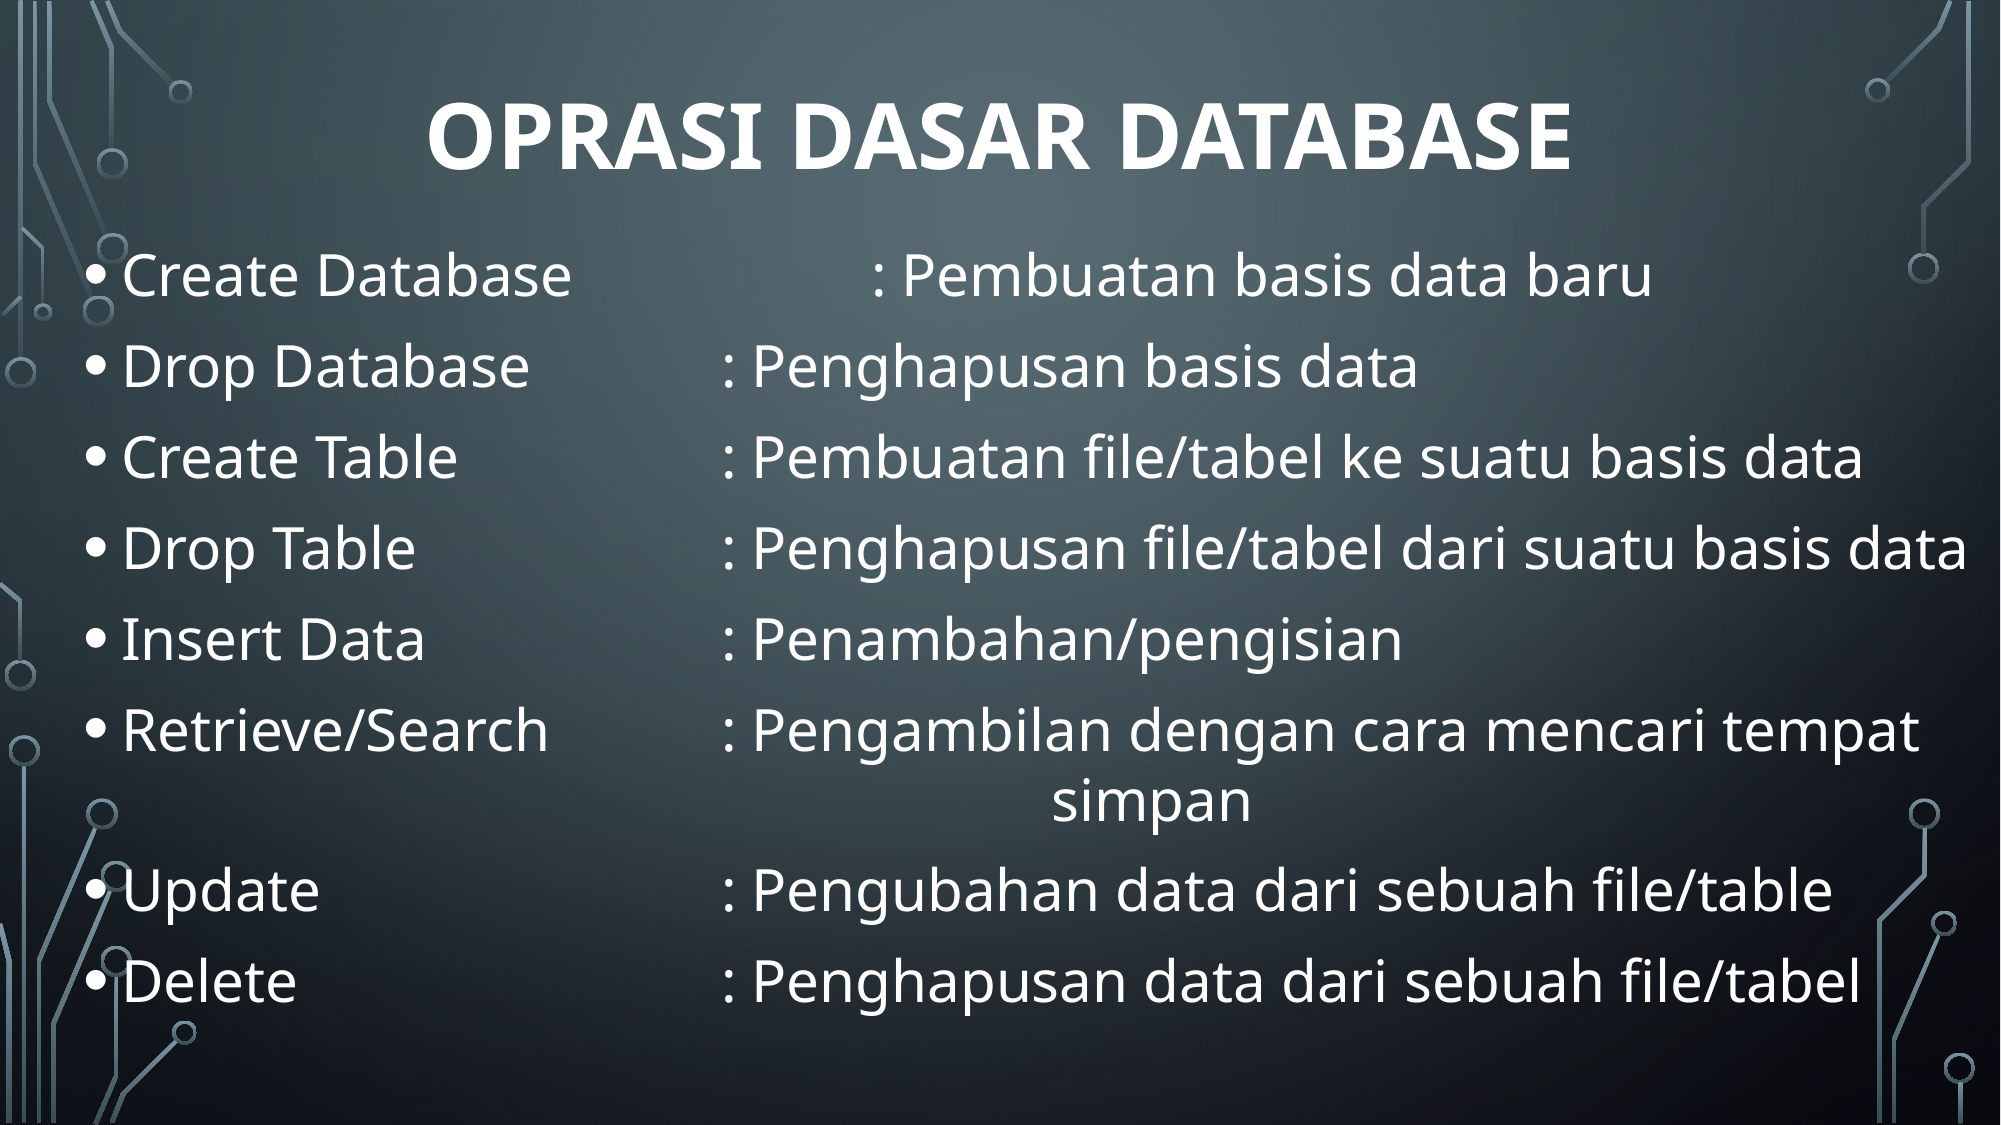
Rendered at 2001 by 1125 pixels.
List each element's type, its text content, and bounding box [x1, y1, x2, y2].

title OPRASI DASAR DATABASE [187, 18, 1813, 231]
list Create Database : Pembuatan basis data baru Drop Database : Penghapusan basis data Create Table : Pembuatan file/tabel ke suatu basis data Drop Table : Penghapusan file/tabel dari suatu basis data Insert Data : Penambahan/pengisian Retrieve/Search : Pengambilan dengan cara mencari tempat simpan Update : Pengubahan data dari sebuah file/table Delete : Penghapusan data dari sebuah file/tabel [68, 231, 2000, 945]
